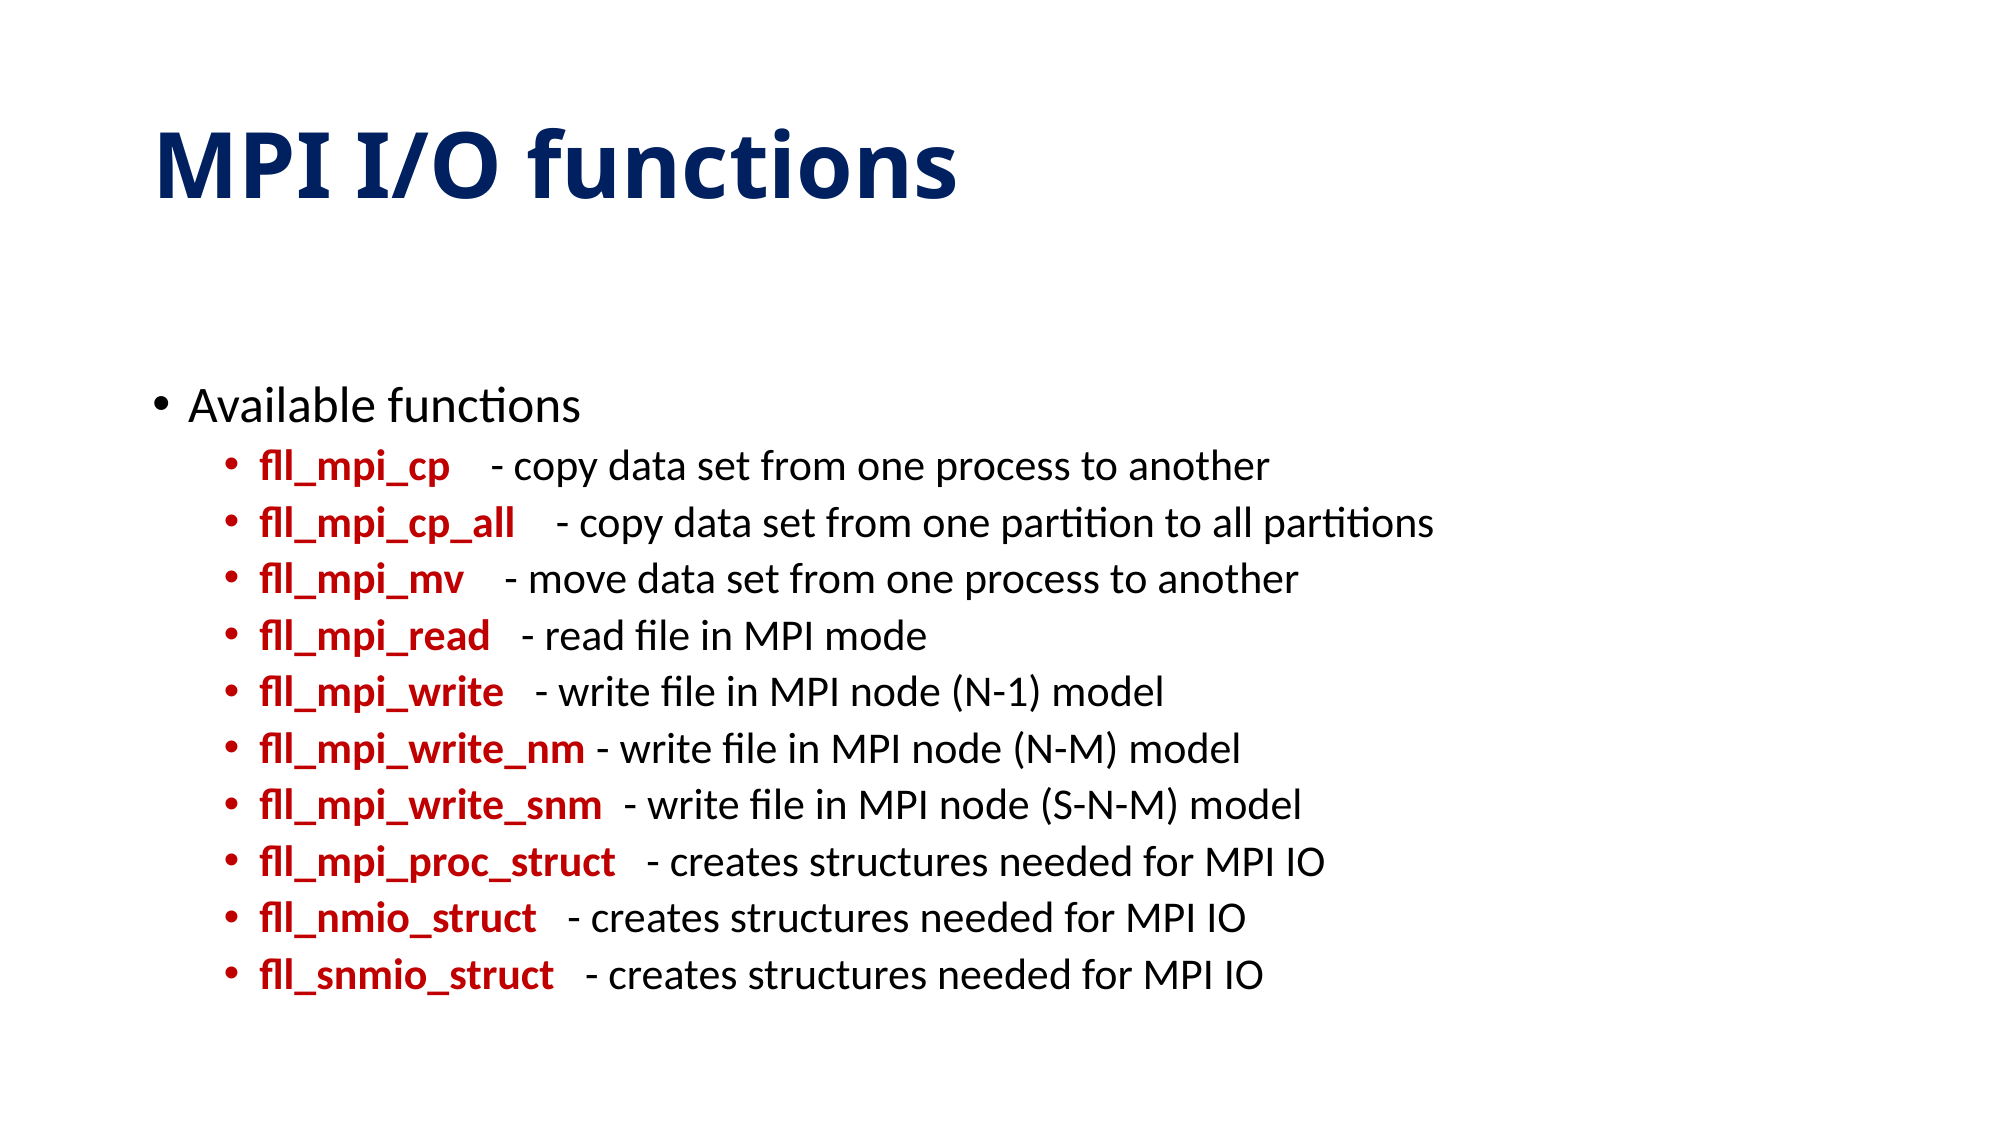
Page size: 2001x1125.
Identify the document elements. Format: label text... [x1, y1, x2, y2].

title MPI I/O functions [137, 59, 1863, 278]
list Available functions fll_mpi_cp - copy data set from one process to another fll_mpi_cp_all - copy data set from one partition to all partitions fll_mpi_mv - move data set from one process to another fll_mpi_read - read file in MPI mode fll_mpi_write - write file in MPI node (N-1) model fll_mpi_write_nm - write file in MPI node (N-M) model fll_mpi_write_snm - write file in MPI node (S-N-M) model fll_mpi_proc_struct - creates structures needed for MPI IO fll_nmio_struct - creates structures needed for MPI IO fll_snmio_struct - creates structures needed for MPI IO [137, 299, 1863, 1014]
